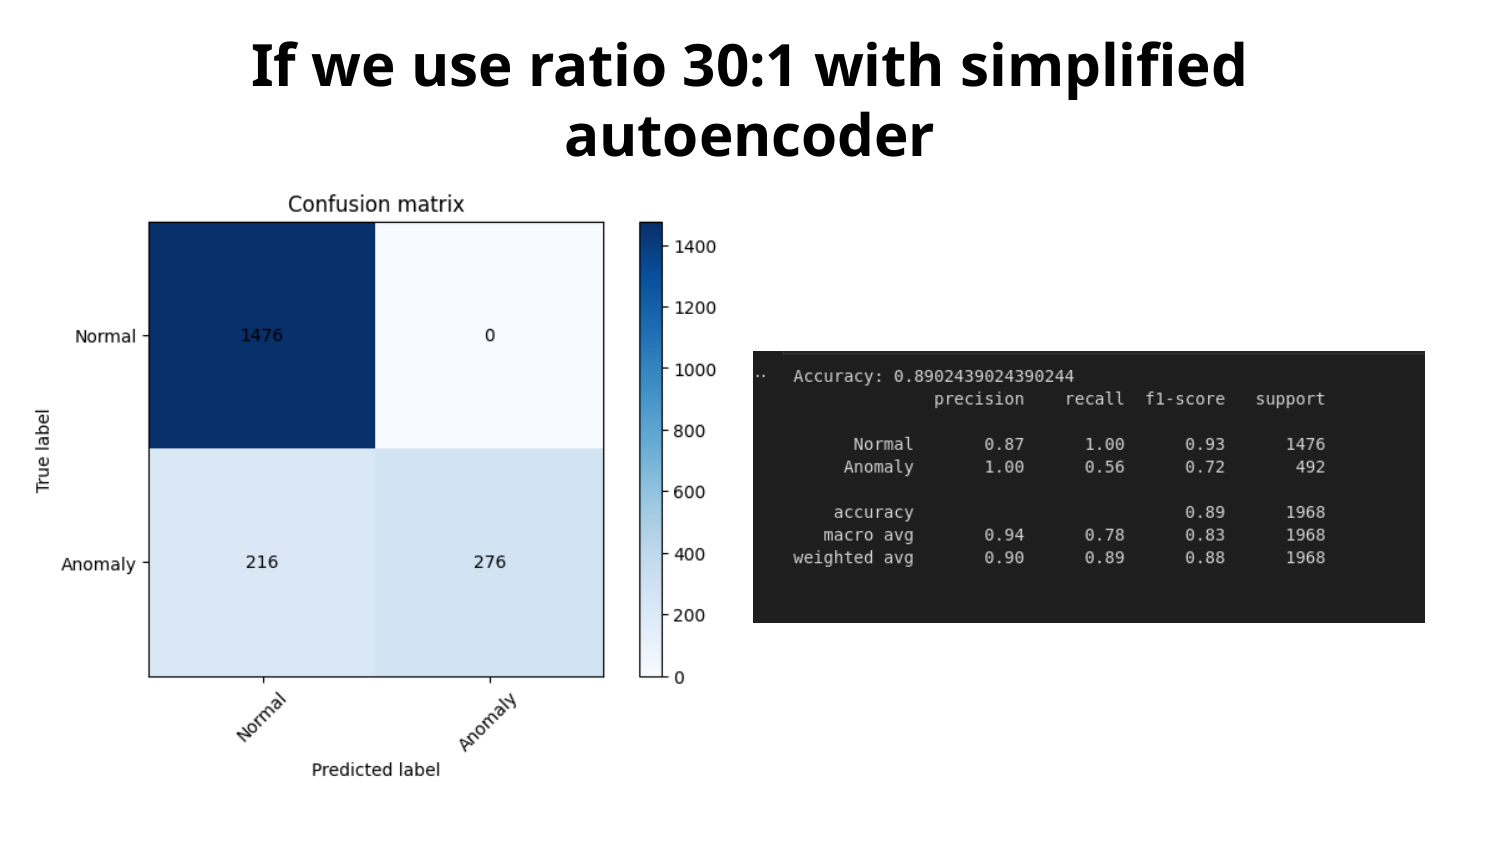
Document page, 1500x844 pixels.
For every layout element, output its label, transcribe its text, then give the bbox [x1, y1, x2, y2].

picture [753, 350, 1426, 623]
picture [24, 182, 730, 792]
title If we use ratio 30:1 with simplified autoencoder [75, 67, 1425, 129]
